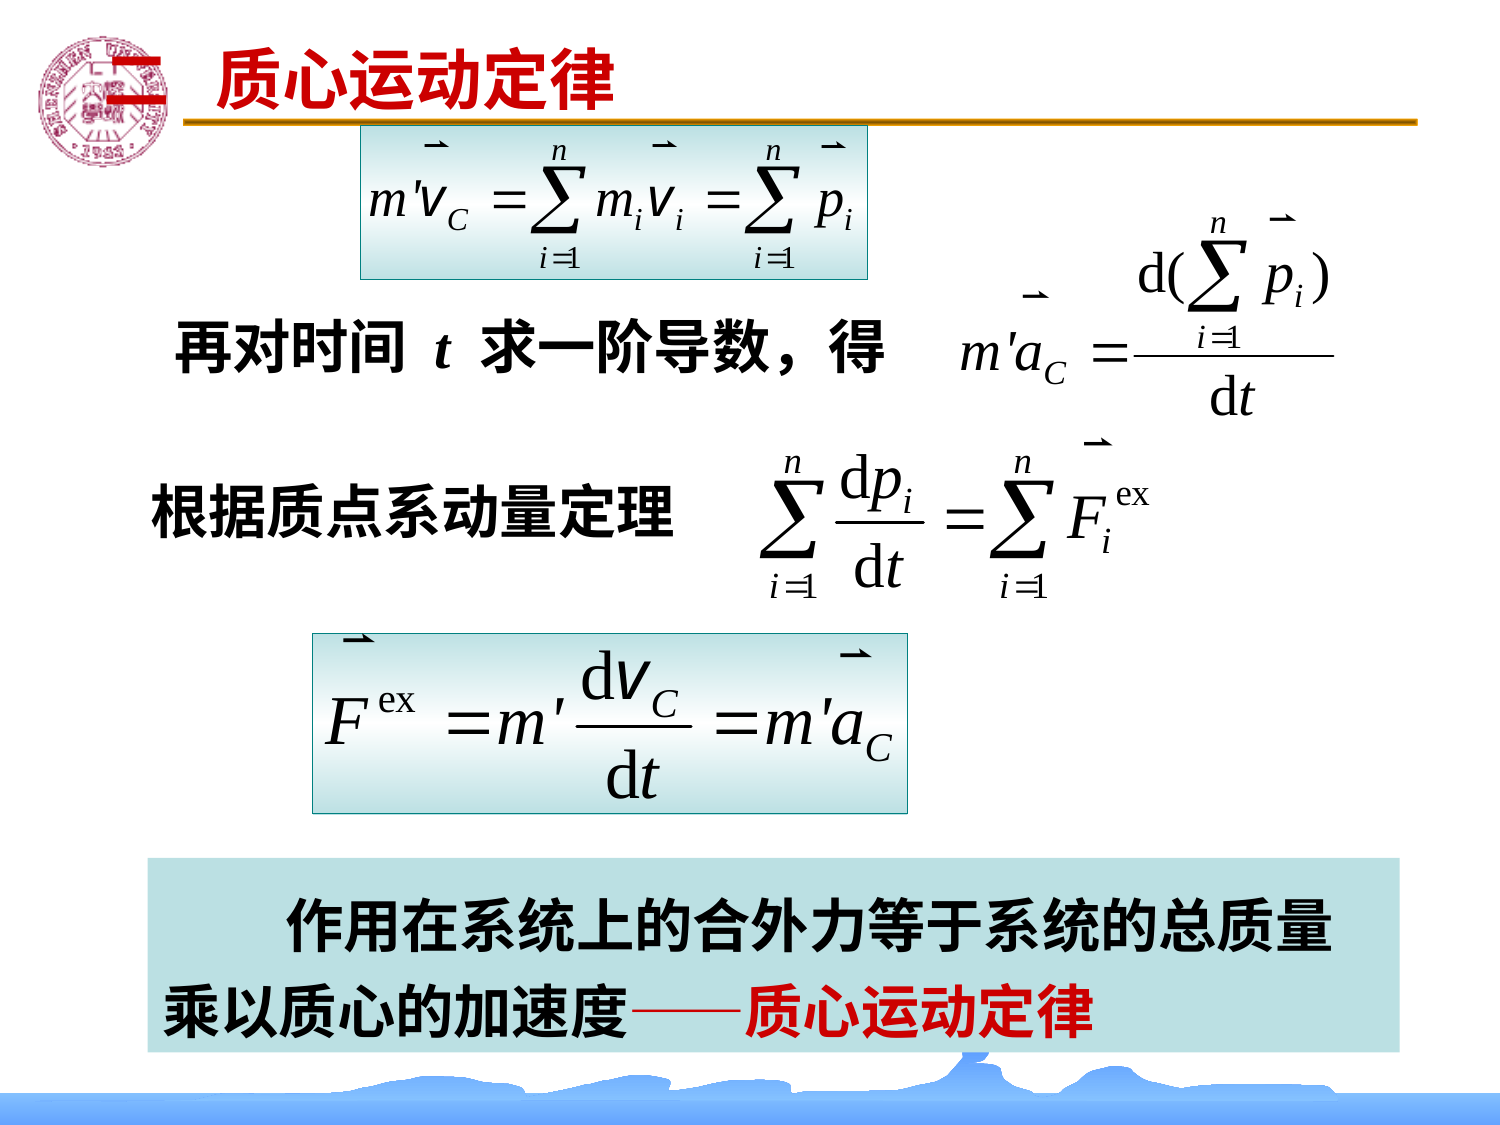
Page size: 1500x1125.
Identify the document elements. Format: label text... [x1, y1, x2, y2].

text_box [749, 432, 1168, 613]
text_box 作用在系统上的合外力等于系统的总质量乘以质心的加速度——质心运动定律 [147, 857, 1400, 1053]
text_box 根据质点系动量定理 [135, 467, 738, 553]
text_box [950, 196, 1346, 429]
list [312, 632, 908, 815]
text_box 二 质心运动定律 [88, 30, 822, 126]
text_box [359, 125, 869, 281]
text_box 再对时间 t 求一阶导数，得 [159, 302, 945, 388]
picture [23, 23, 188, 176]
